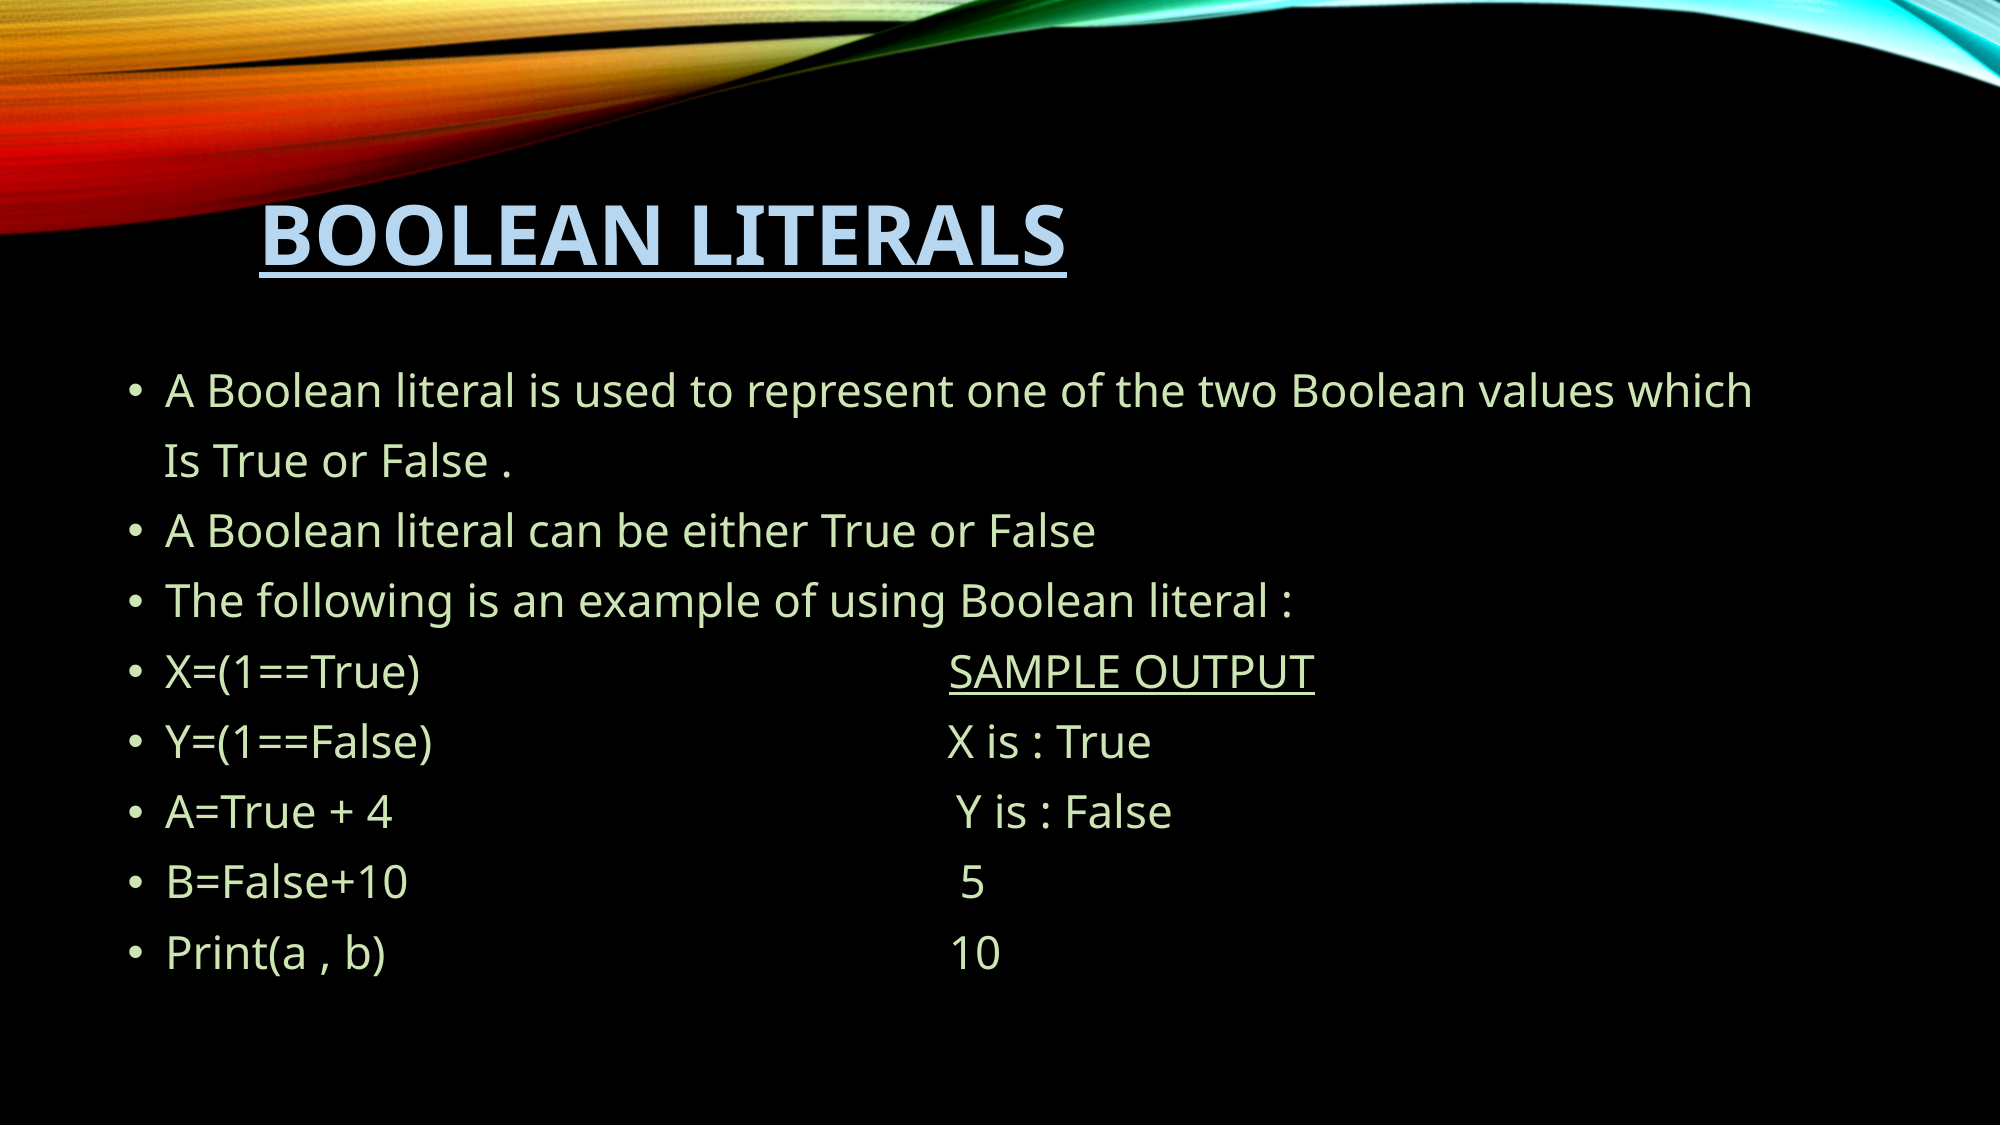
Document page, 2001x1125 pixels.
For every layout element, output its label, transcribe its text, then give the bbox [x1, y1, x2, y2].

title BOOLEAN LITERALS [243, 132, 1657, 345]
list A Boolean literal is used to represent one of the two Boolean values which Is True or False . A Boolean literal can be either True or False The following is an example of using Boolean literal : X=(1==True) SAMPLE OUTPUT Y=(1==False) X is : True A=True + 4 Y is : False B=False+10 5 Print(a , b) 10 [112, 360, 1888, 1021]
picture [0, 0, 2000, 237]
